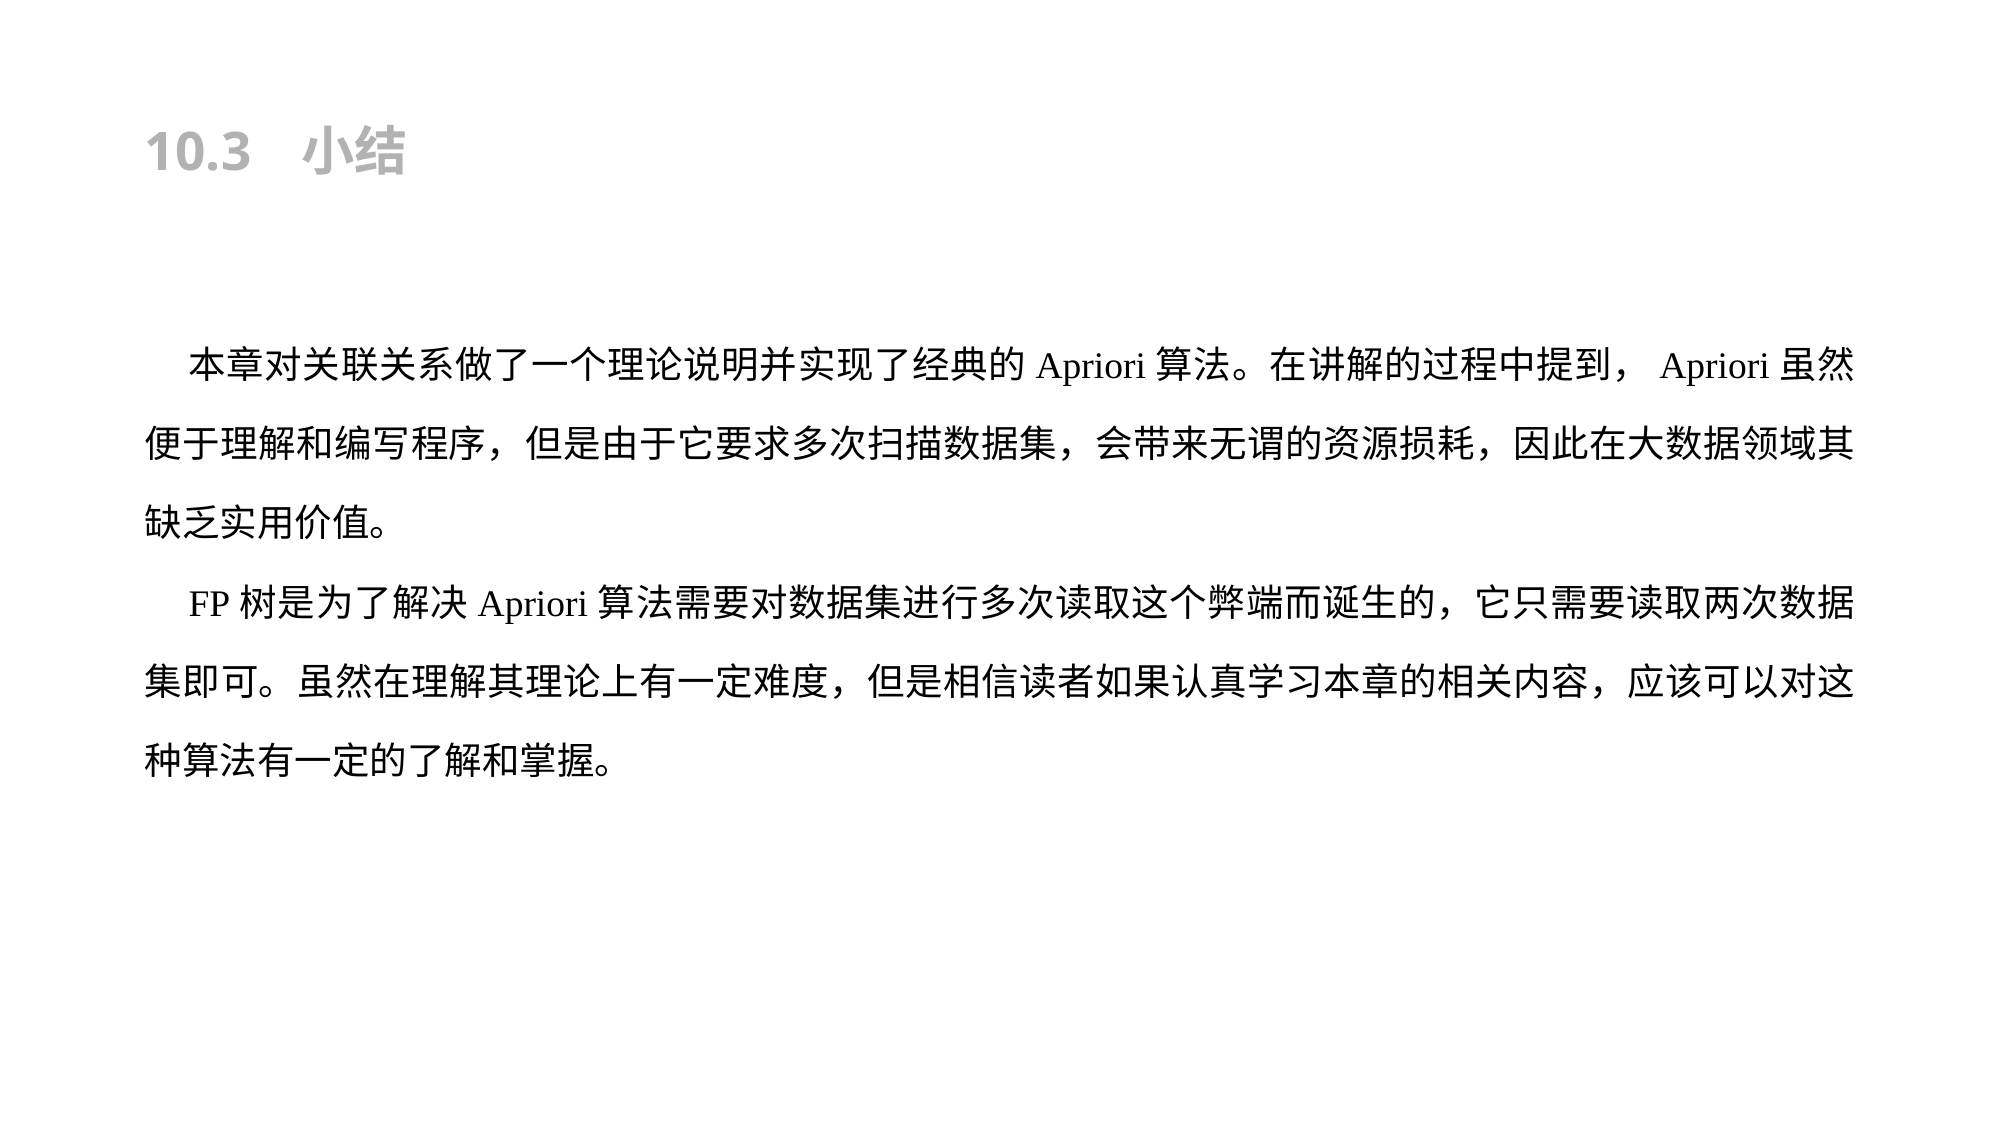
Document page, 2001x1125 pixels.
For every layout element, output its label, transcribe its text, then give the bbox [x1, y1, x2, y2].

title 10.3 小结 [136, 59, 1863, 278]
list 本章对关联关系做了一个理论说明并实现了经典的Apriori算法。在讲解的过程中提到，Apriori虽然便于理解和编写程序，但是由于它要求多次扫描数据集，会带来无谓的资源损耗，因此在大数据领域其缺乏实用价值。 FP树是为了解决Apriori算法需要对数据集进行多次读取这个弊端而诞生的，它只需要读取两次数据集即可。虽然在理解其理论上有一定难度，但是相信读者如果认真学习本章的相关内容，应该可以对这种算法有一定的了解和掌握。 [136, 298, 1863, 1014]
